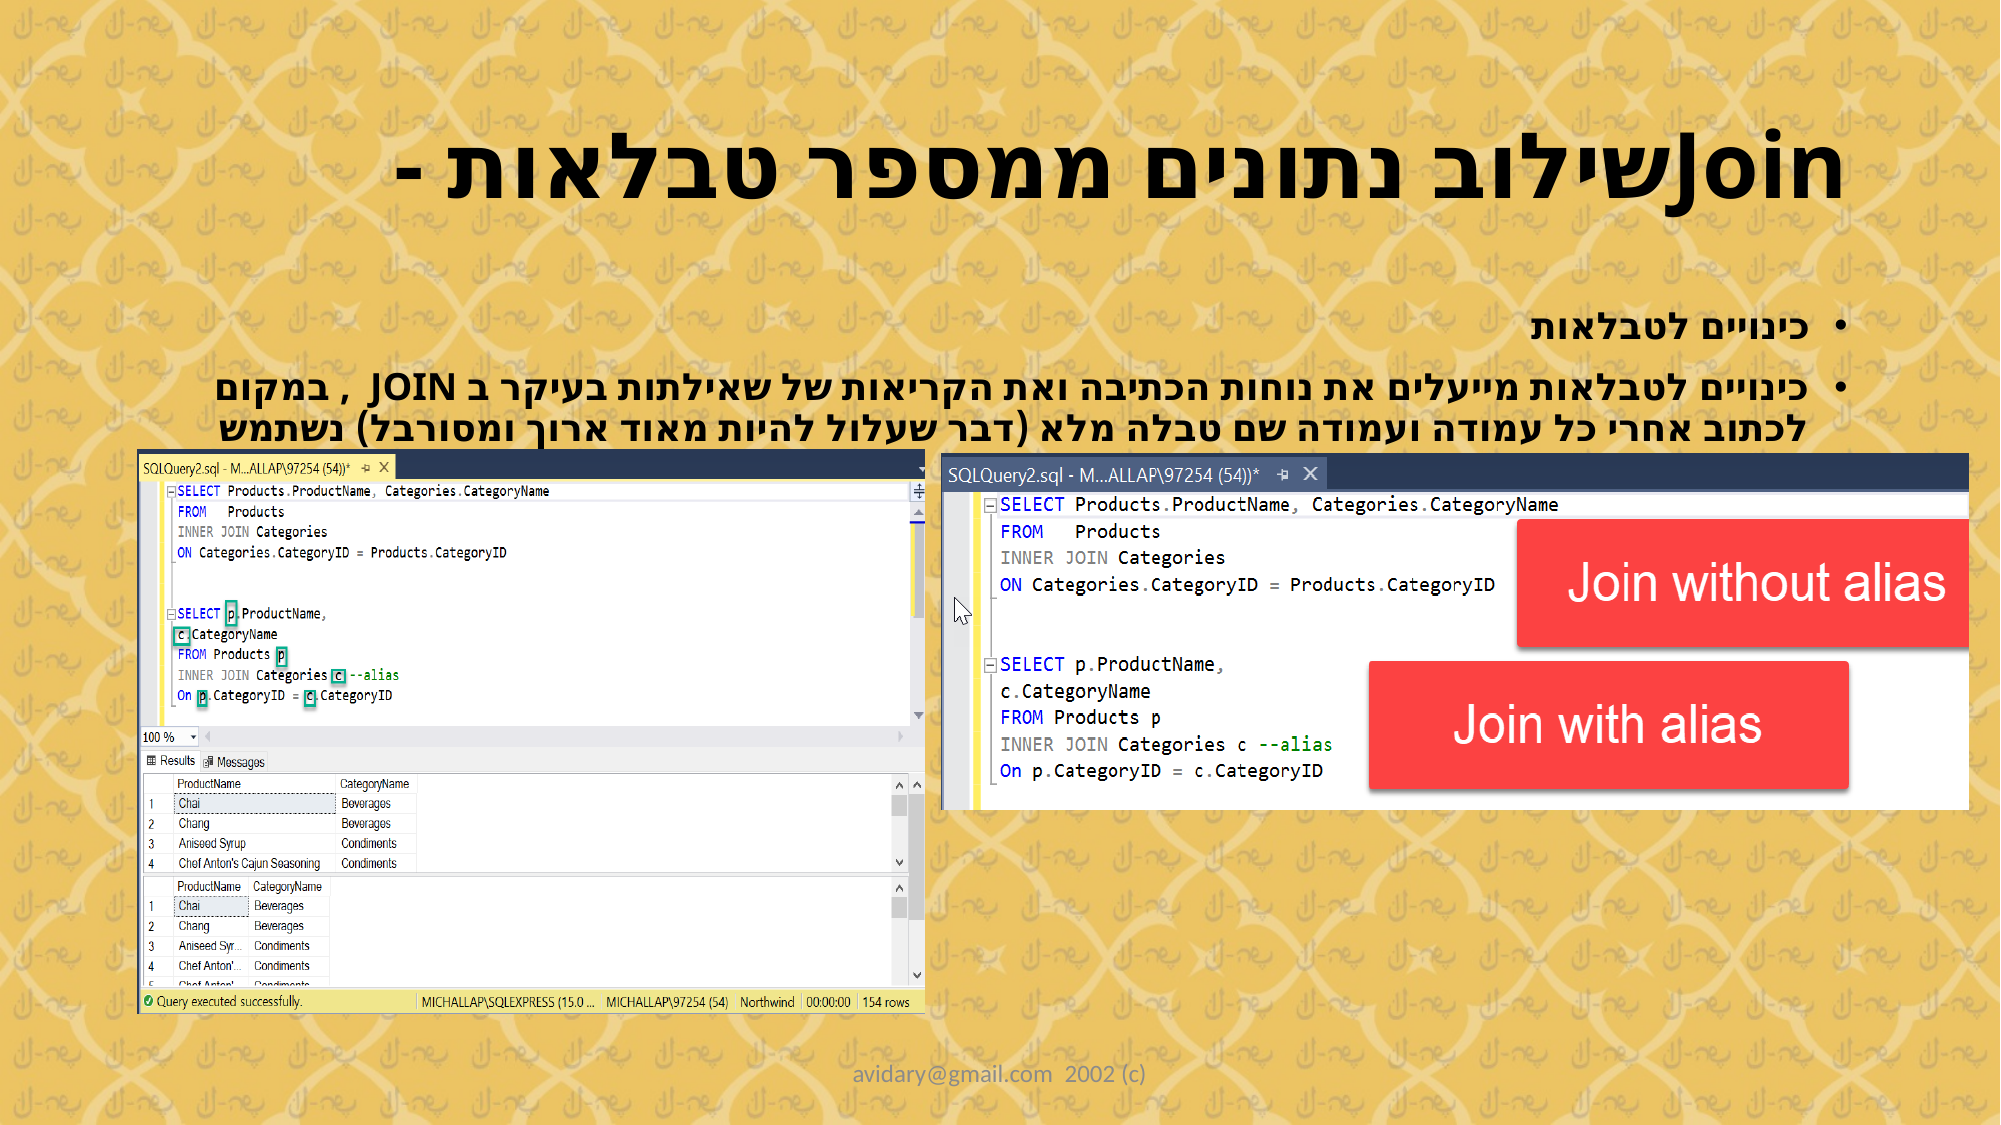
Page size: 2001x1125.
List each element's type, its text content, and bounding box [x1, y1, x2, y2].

footer avidary@gmail.com 2002 (c) [662, 1042, 1338, 1103]
picture [137, 449, 925, 1014]
title - שילוב נתונים ממספר טבלאותJoin [137, 59, 1863, 278]
list כינויים לטבלאות כינויים לטבלאות מייעלים את נוחות הכתיבה ואת הקריאות של שאילתות בעיקר ב JOIN , במקום לכתוב אחרי כל עמודה ועמודה שם טבלה מלא (דבר שעלול להיות מאוד ארוך ומסורבל) נשתמש בכינויים. [137, 299, 1863, 1014]
picture [941, 453, 1969, 810]
